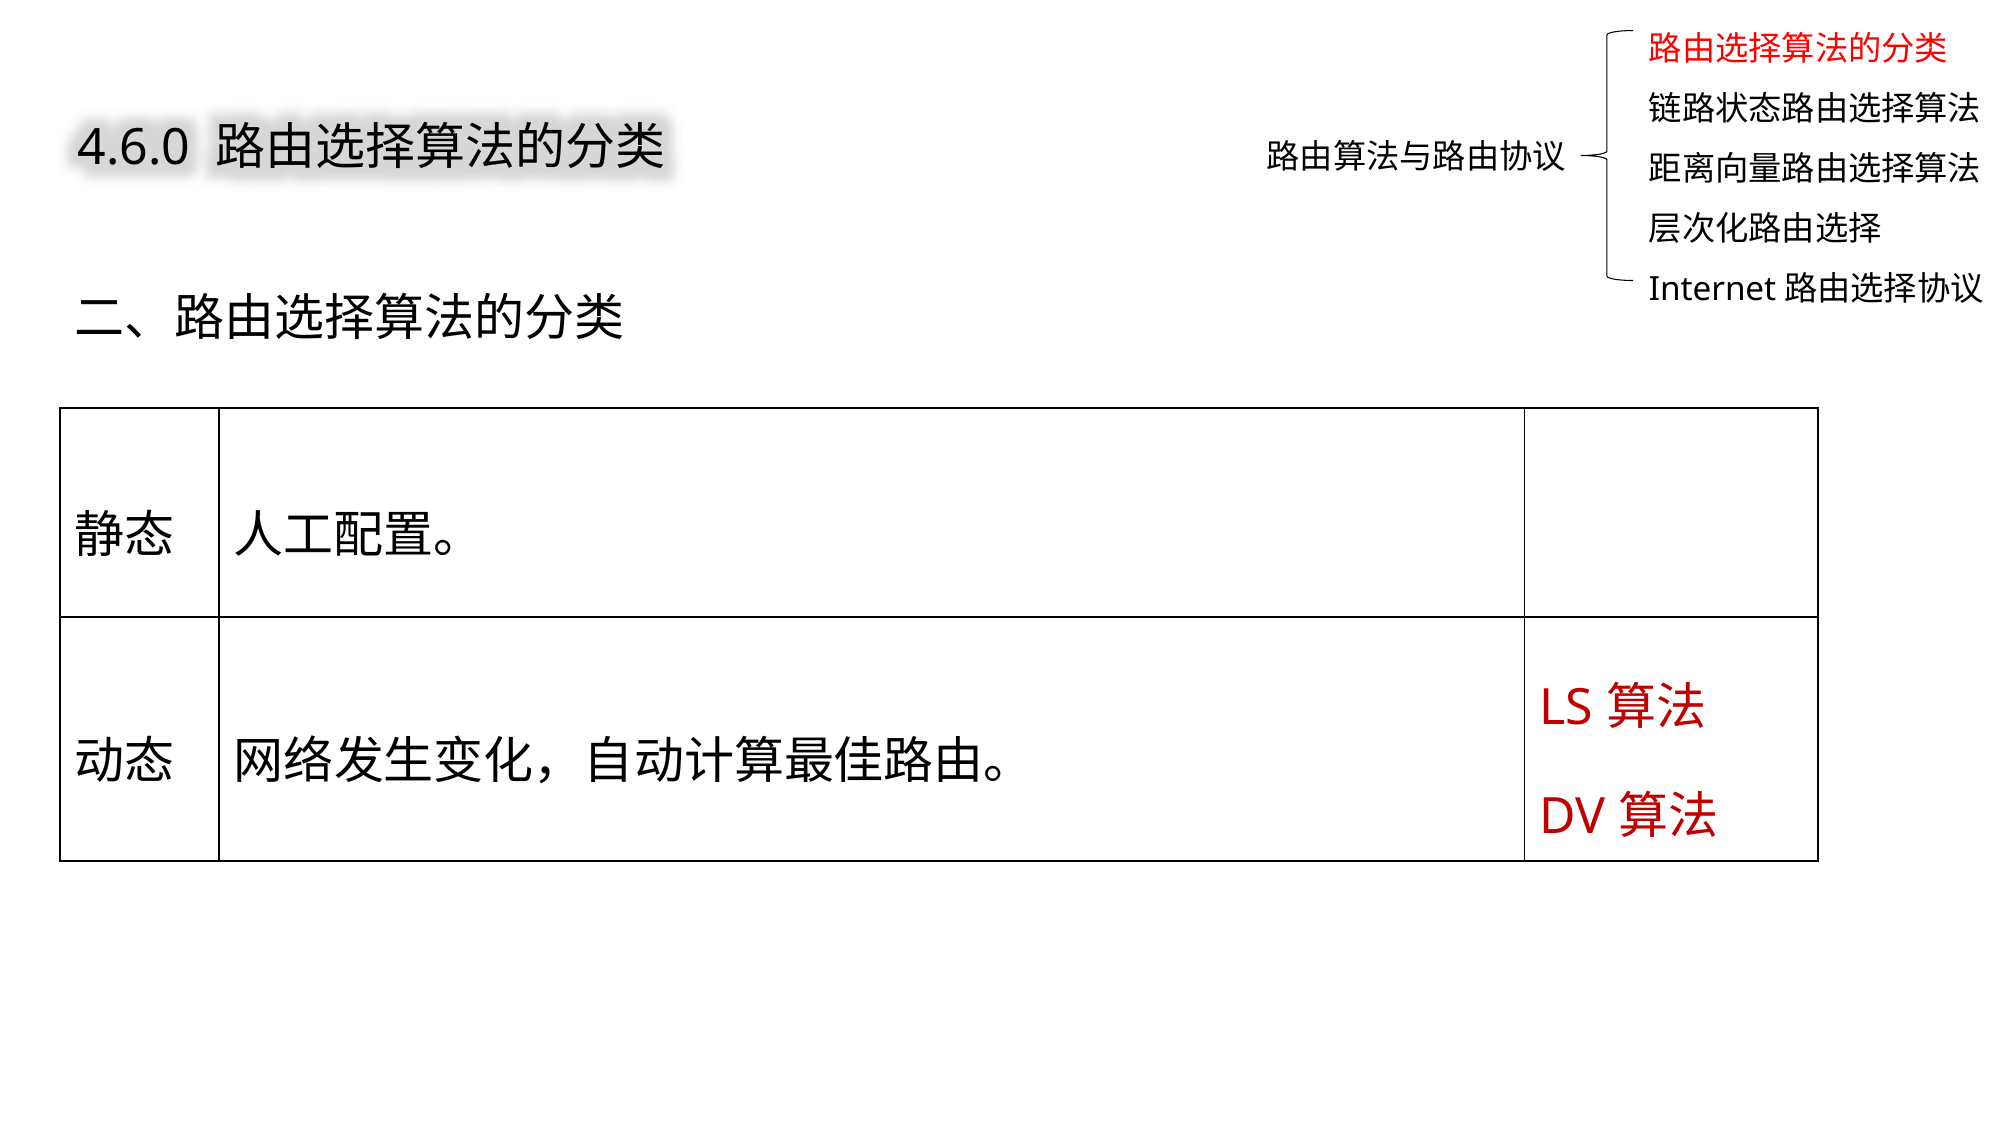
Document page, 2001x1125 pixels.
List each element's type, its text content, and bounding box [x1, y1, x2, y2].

table_header [1525, 409, 1817, 616]
text_box 路由选择算法的分类 链路状态路由选择算法 距离向量路由选择算法 层次化路由选择 Internet路由选择协议 [1634, 0, 1999, 315]
table_cell 动态 [61, 618, 218, 860]
table_cell LS算法 DV算法 [1525, 618, 1817, 860]
text_box 二、路由选择算法的分类 [59, 248, 1365, 353]
table_cell 网络发生变化，自动计算最佳路由。 [220, 618, 1524, 860]
text_box 路由算法与路由协议 [1252, 127, 1582, 183]
table_header 人工配置。 [220, 409, 1524, 616]
text_box [1582, 29, 1634, 282]
text_box 4.6.0 路由选择算法的分类 [59, 51, 1072, 208]
table_header 静态 [61, 409, 218, 616]
